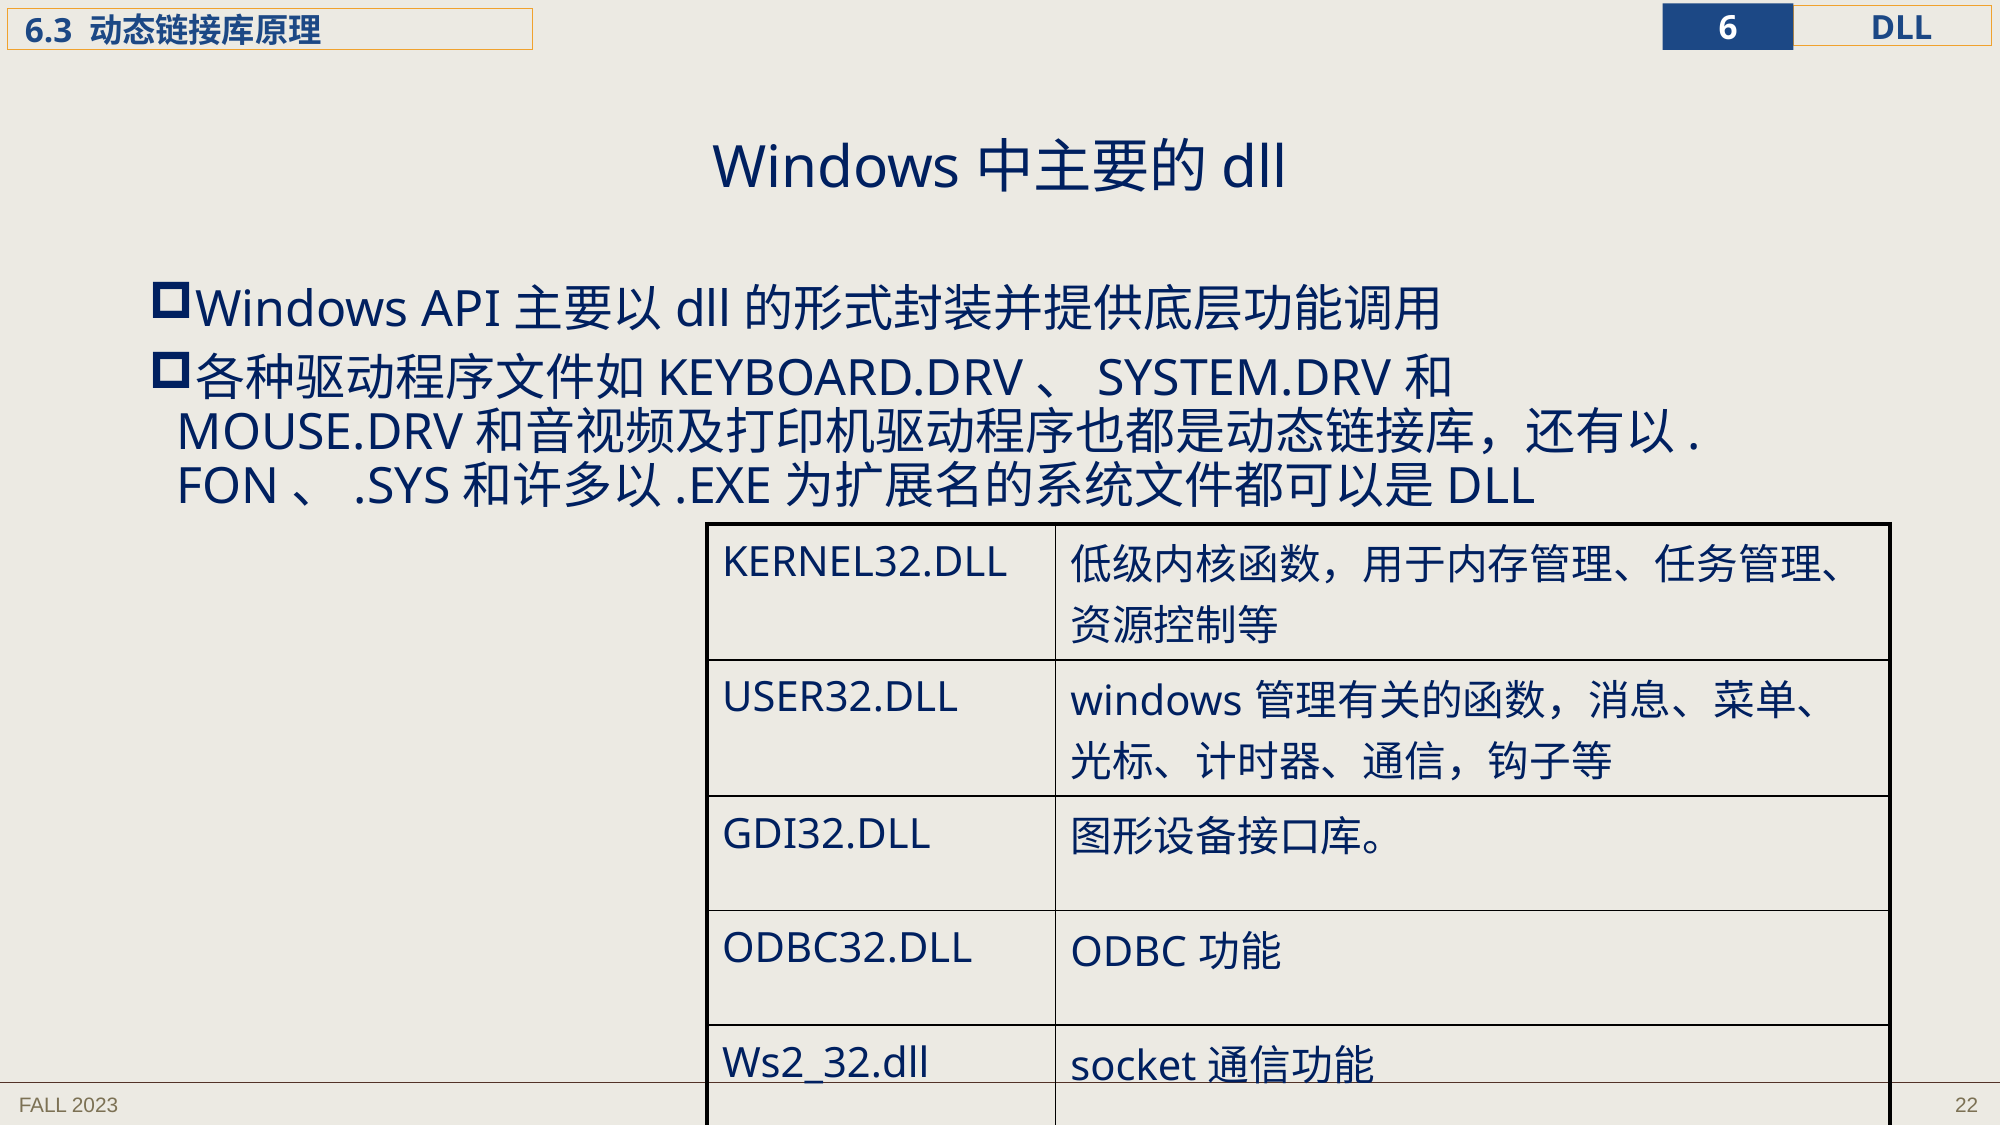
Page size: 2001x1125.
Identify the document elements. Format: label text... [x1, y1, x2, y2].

table_header 低级内核函数，用于内存管理、任务管理、资源控制等 [1056, 526, 1888, 659]
title Windows中主要的dll [137, 59, 1863, 278]
table_header KERNEL32.DLL [709, 526, 1055, 659]
table_cell ODBC功能 [1056, 911, 1888, 1024]
table_cell ODBC32.DLL [709, 911, 1055, 1024]
table_cell socket通信功能 [1056, 1026, 1888, 1125]
table_cell windows管理有关的函数，消息、菜单、光标、计时器、通信，钩子等 [1056, 661, 1888, 795]
table_cell USER32.DLL [709, 661, 1055, 795]
table_cell 图形设备接口库。 [1056, 797, 1888, 910]
table_cell Ws2_32.dll [709, 1026, 1055, 1125]
table_cell GDI32.DLL [709, 797, 1055, 910]
list Windows API主要以dll的形式封装并提供底层功能调用 各种驱动程序文件如KEYBOARD.DRV、SYSTEM.DRV和MOUSE.DRV和音视频及打印机驱动程序也都是动态链接库，还有以.FON、.SYS和许多以.EXE为扩展名的系统文件都可以是DLL [137, 277, 1695, 969]
